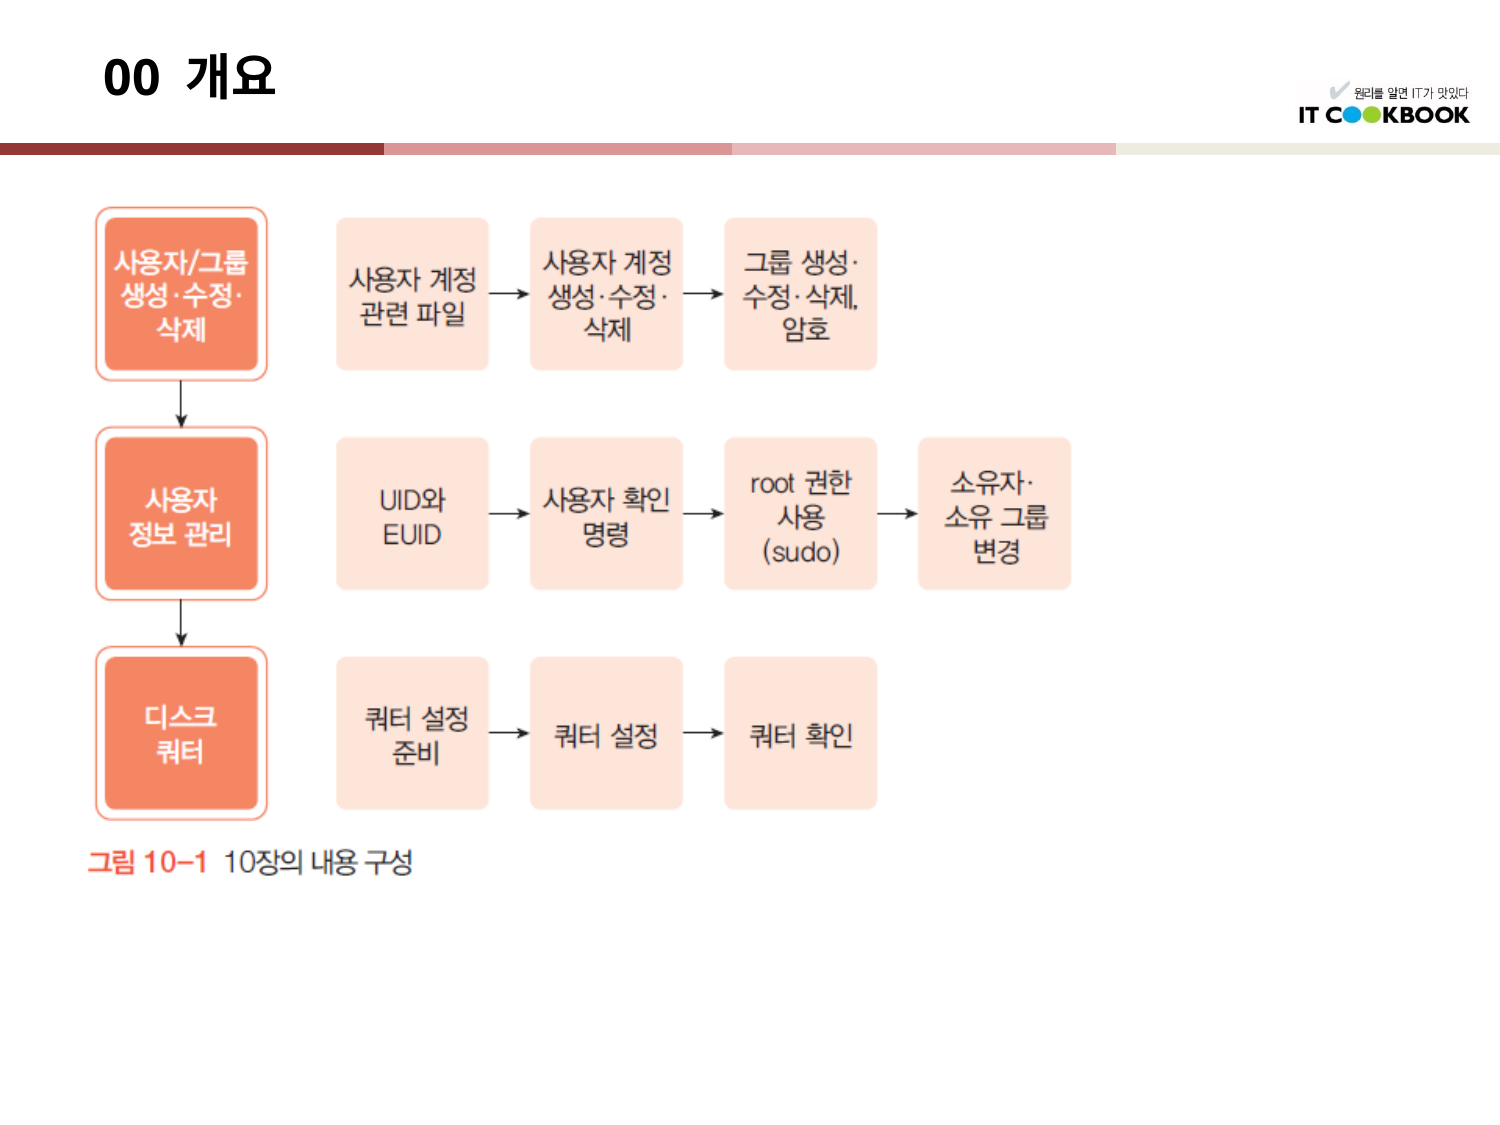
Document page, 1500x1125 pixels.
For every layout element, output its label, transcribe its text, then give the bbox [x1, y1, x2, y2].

title 00 개요 [88, 30, 1330, 121]
picture [88, 195, 1113, 930]
picture [1295, 78, 1473, 125]
